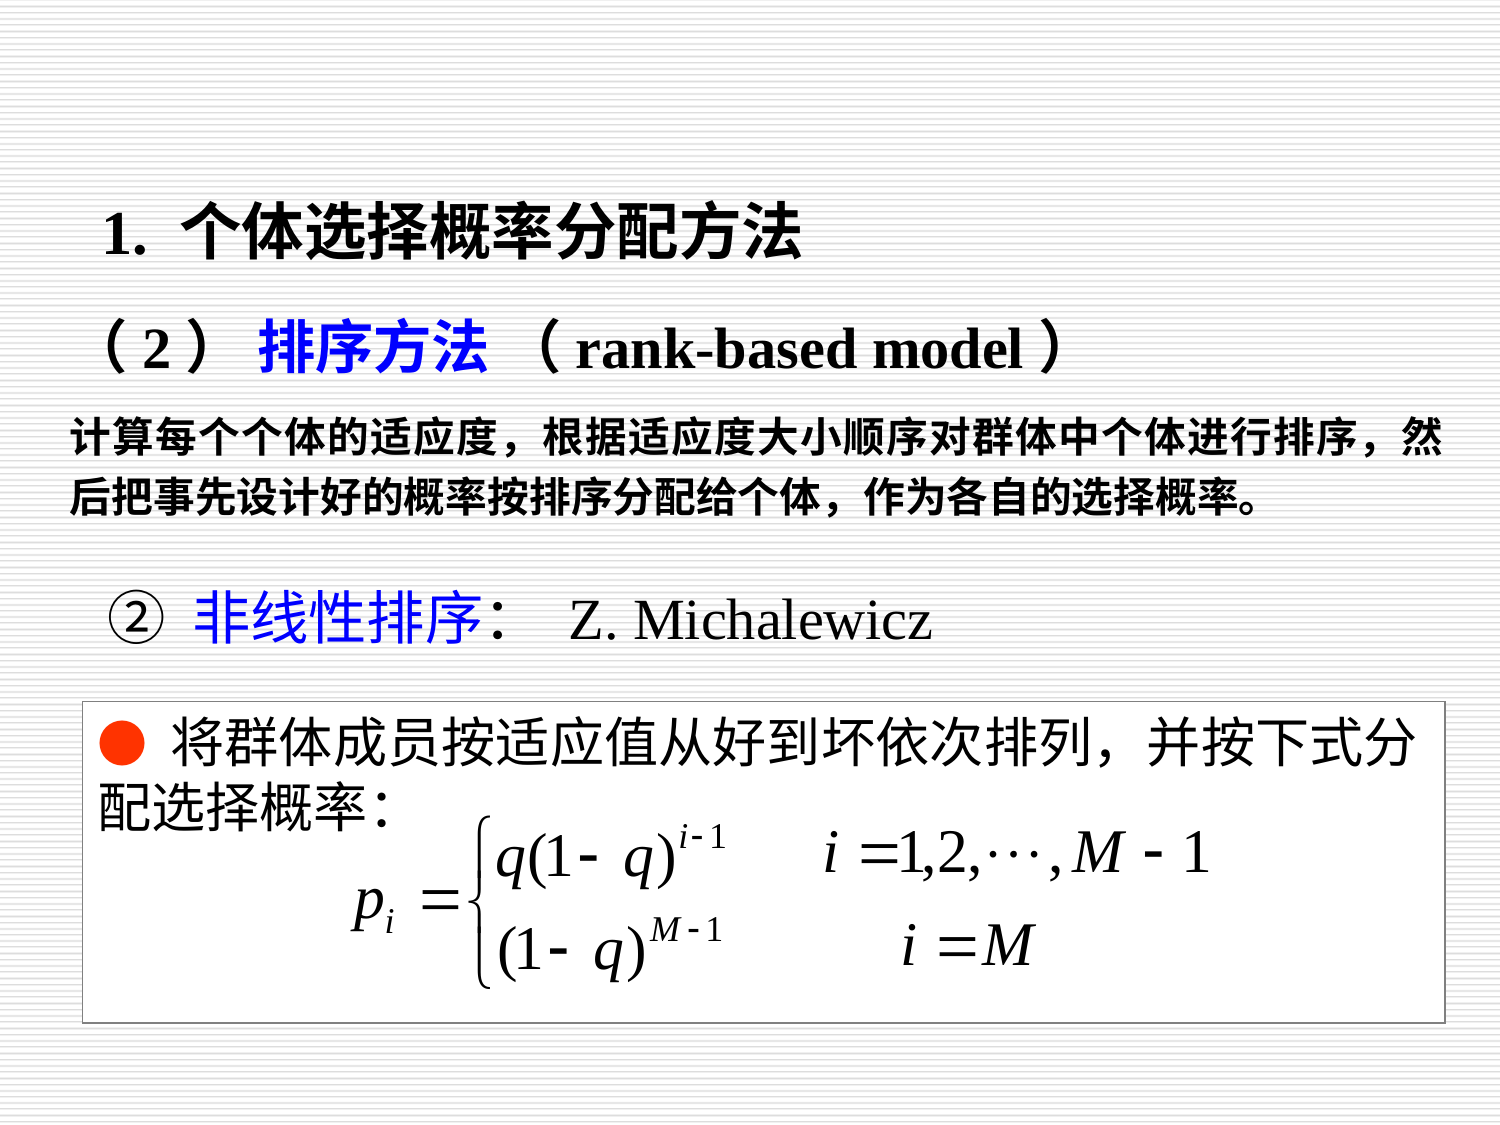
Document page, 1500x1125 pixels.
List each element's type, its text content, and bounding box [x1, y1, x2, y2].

text_box ② 非线性排序： Z. Michalewicz [92, 573, 964, 659]
text_box 1. 个体选择概率分配方法 （2） 排序方法 （rank-based model） 计算每个个体的适应度，根据适应度大小顺序对群体中个体进行排序，然后把事先设计好的概率按排序分配给个体，作为各自的选择概率。 [55, 169, 1459, 1083]
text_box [82, 681, 1446, 1024]
picture [0, 0, 1500, 1125]
